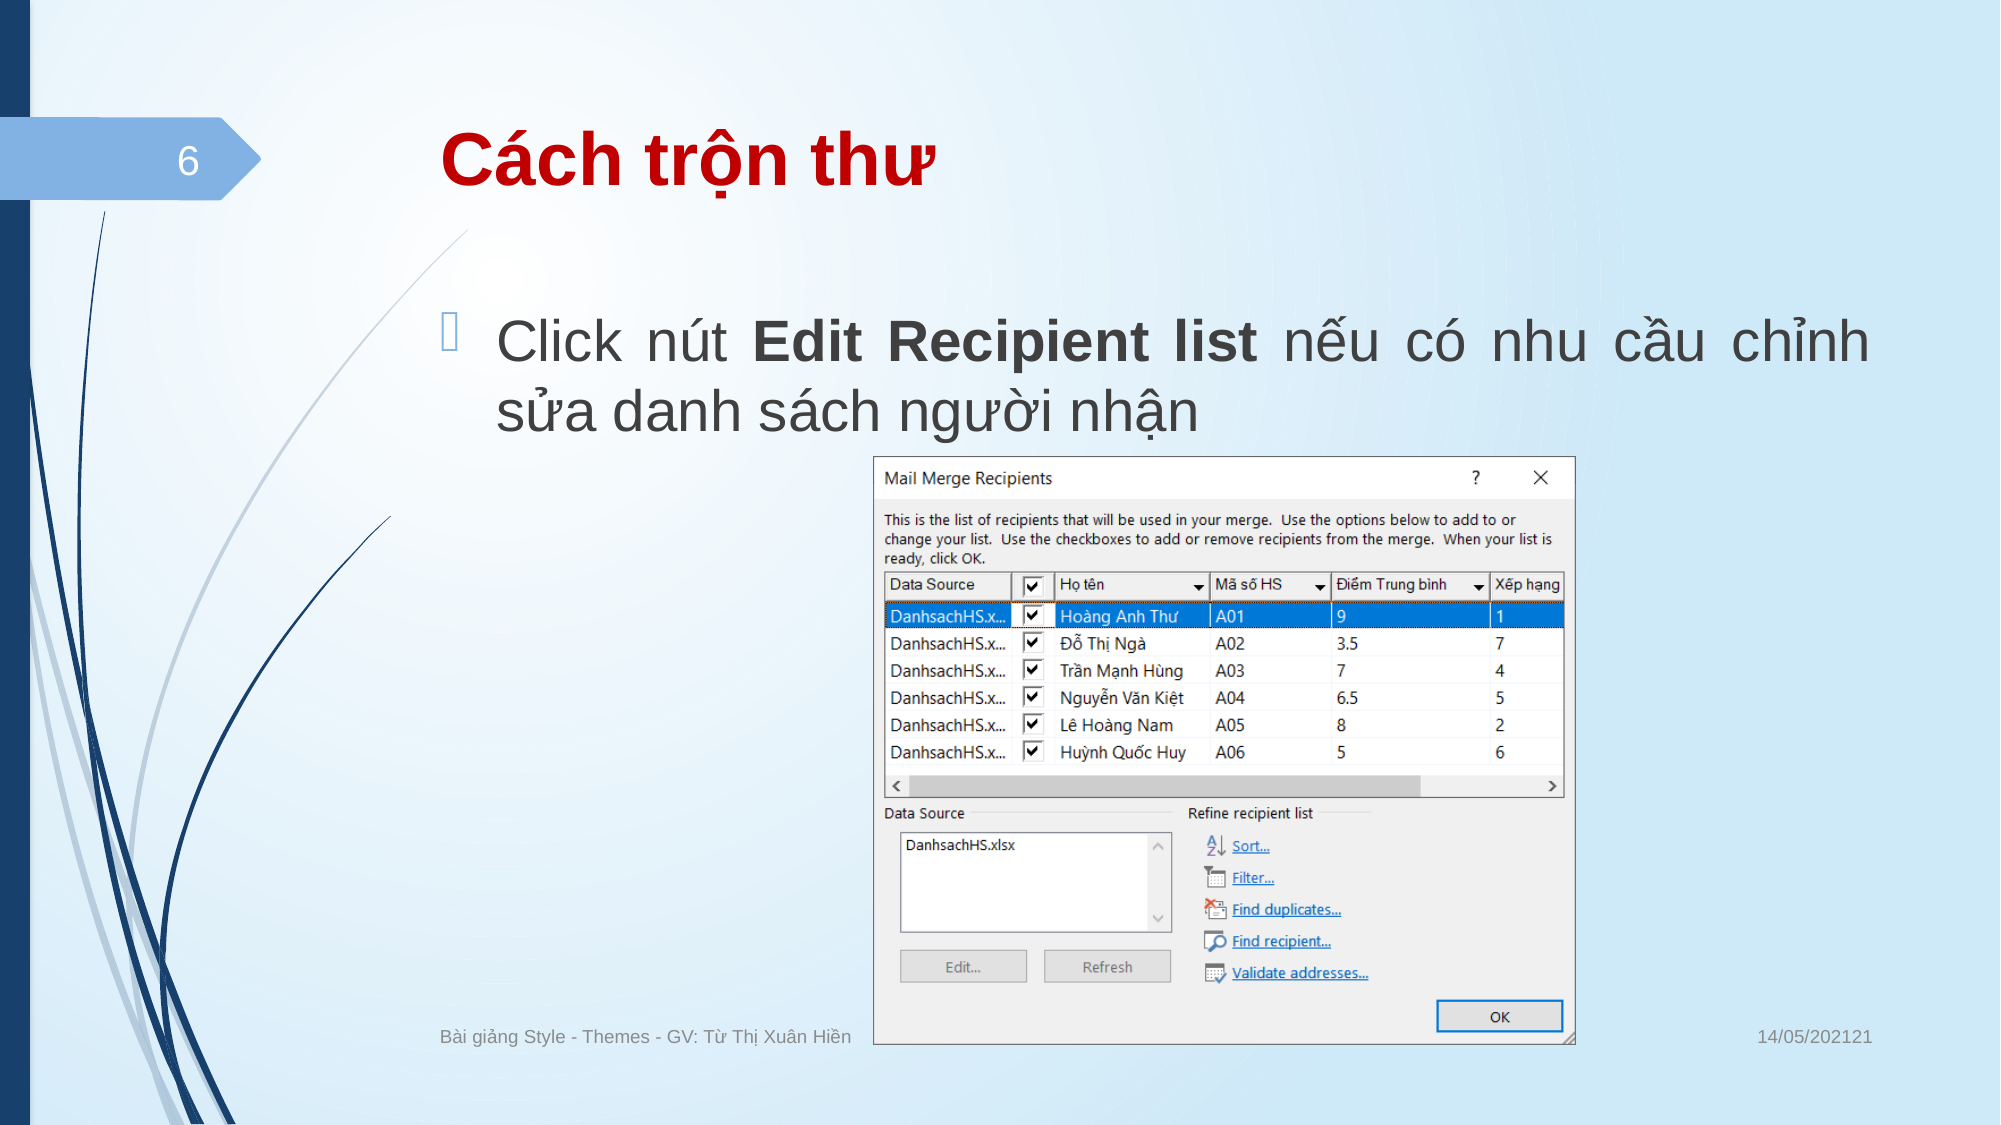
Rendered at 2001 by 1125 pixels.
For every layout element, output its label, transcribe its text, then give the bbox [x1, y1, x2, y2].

picture [873, 456, 1576, 1045]
footer Bài giảng Style - Themes - GV: Từ Thị Xuân Hiền [424, 1006, 1675, 1067]
list Click nút Edit Recipient list nếu có nhu cầu chỉnh sửa danh sách người nhận [424, 295, 1888, 970]
title Cách trộn thư [425, 102, 1888, 261]
slide_number 6 [87, 129, 216, 190]
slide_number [1699, 1005, 1888, 1067]
